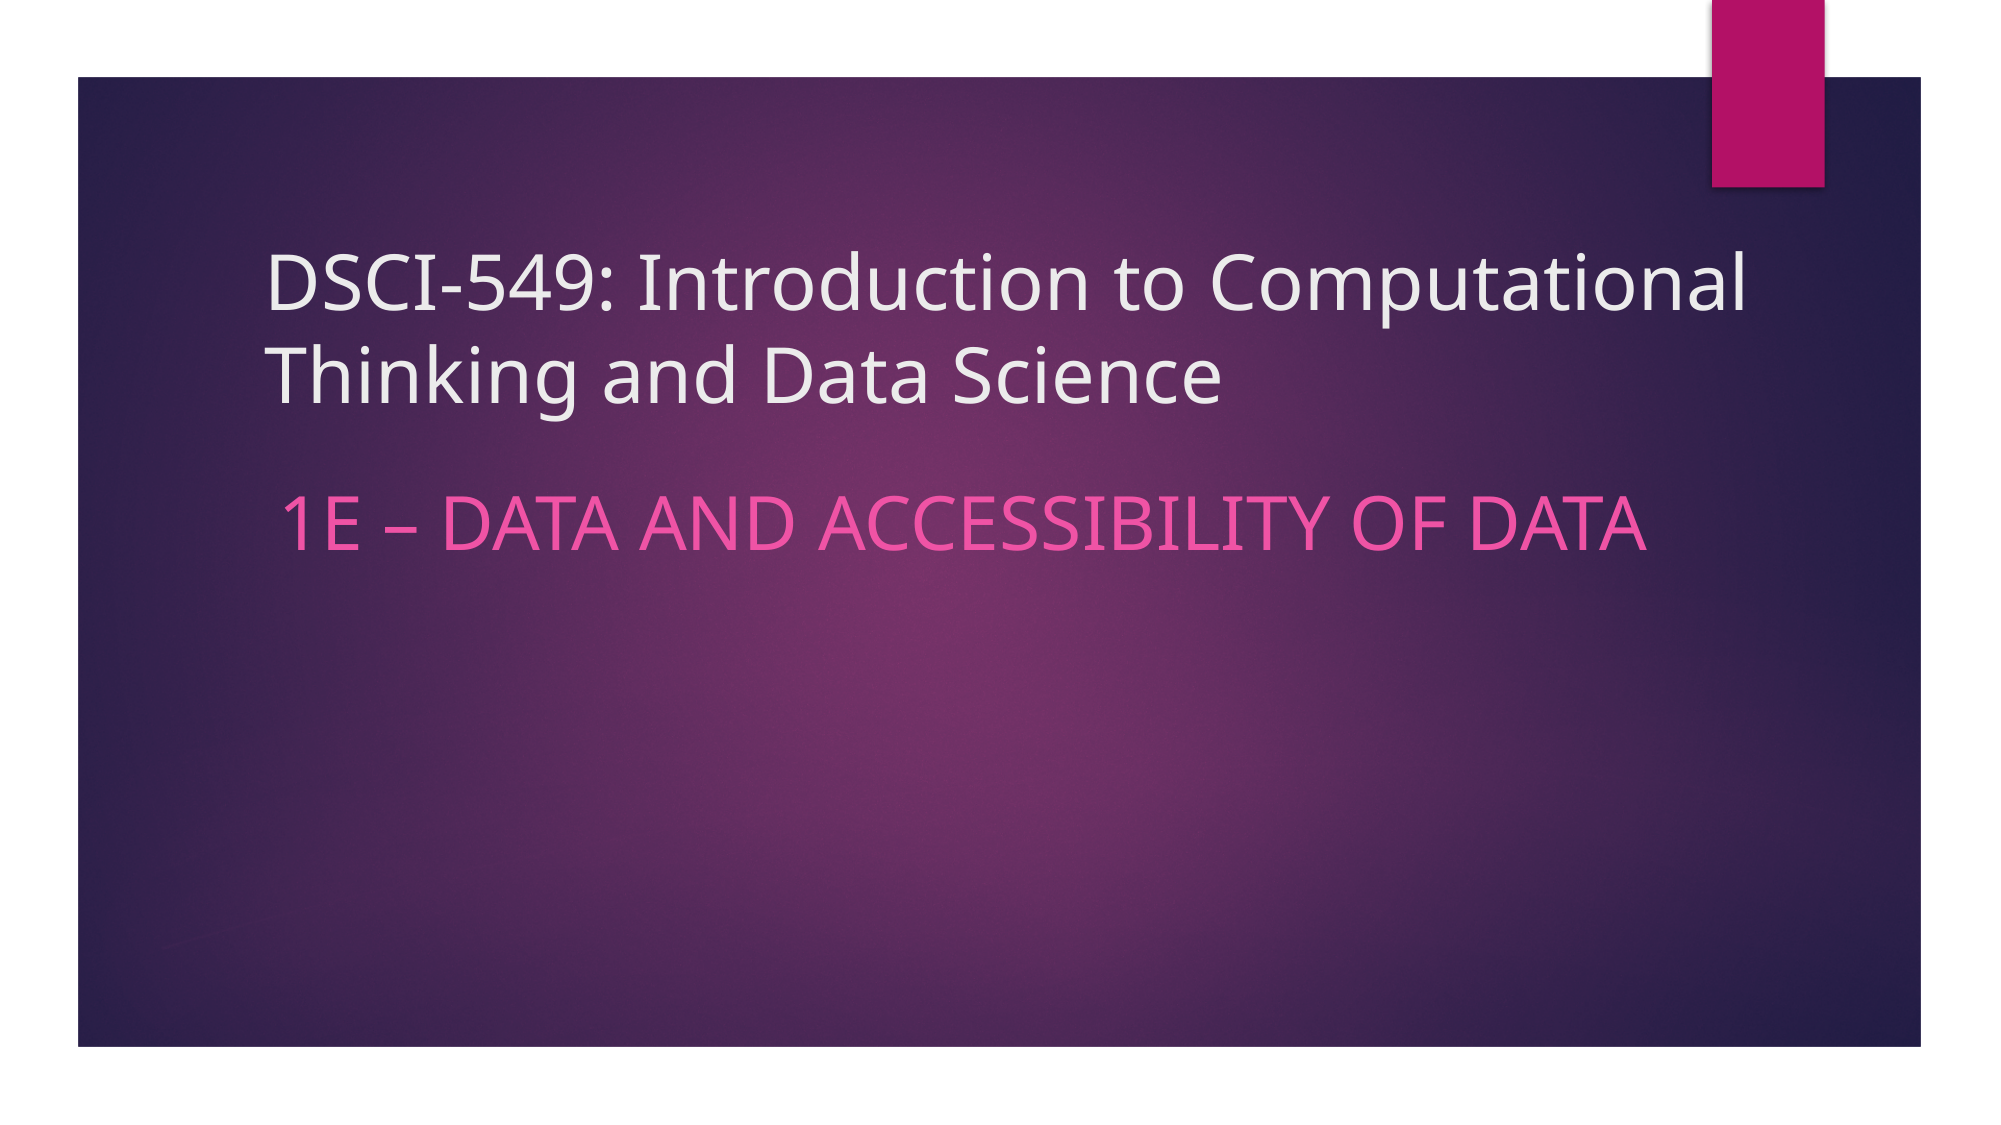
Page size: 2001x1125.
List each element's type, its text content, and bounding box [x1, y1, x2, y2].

subtitle 1E – Data and accessibility of data [263, 468, 1763, 740]
title DSCI-549: Introduction to Computational Thinking and Data Science [249, 202, 1822, 427]
